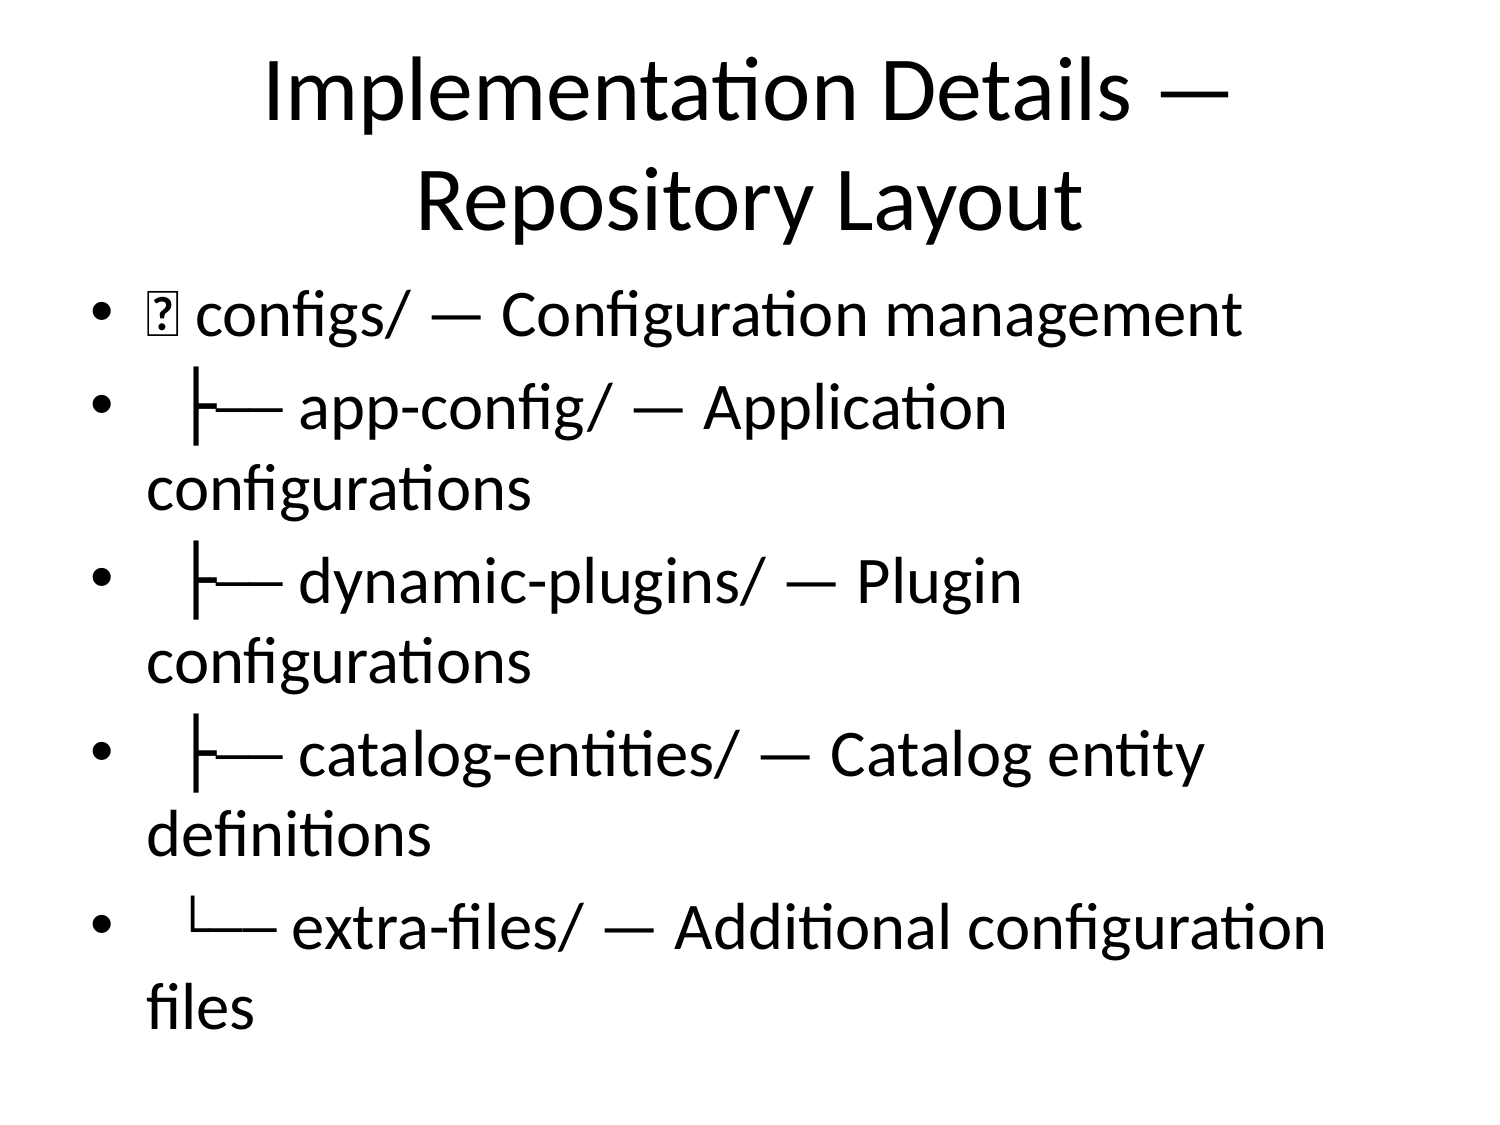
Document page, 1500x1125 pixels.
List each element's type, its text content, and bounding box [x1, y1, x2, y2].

title Implementation Details — Repository Layout [75, 45, 1425, 233]
list 📁 configs/ — Configuration management ├── app-config/ — Application configurations ├── dynamic-plugins/ — Plugin configurations ├── catalog-entities/ — Catalog entity definitions └── extra-files/ — Additional configuration files 📁 additional-config-guides/ — Setup documentation 📁 developer-lightspeed/ — AI integration setup 📁 orchestrator/ — Workflow management setup 📁 local-plugins/ — Local plugin development 🐳 compose.yaml — Main container configuration 🔧 default.env — Default environment variables 📜 wait-for-plugins-and-start.sh — Startup script [75, 262, 1425, 1005]
